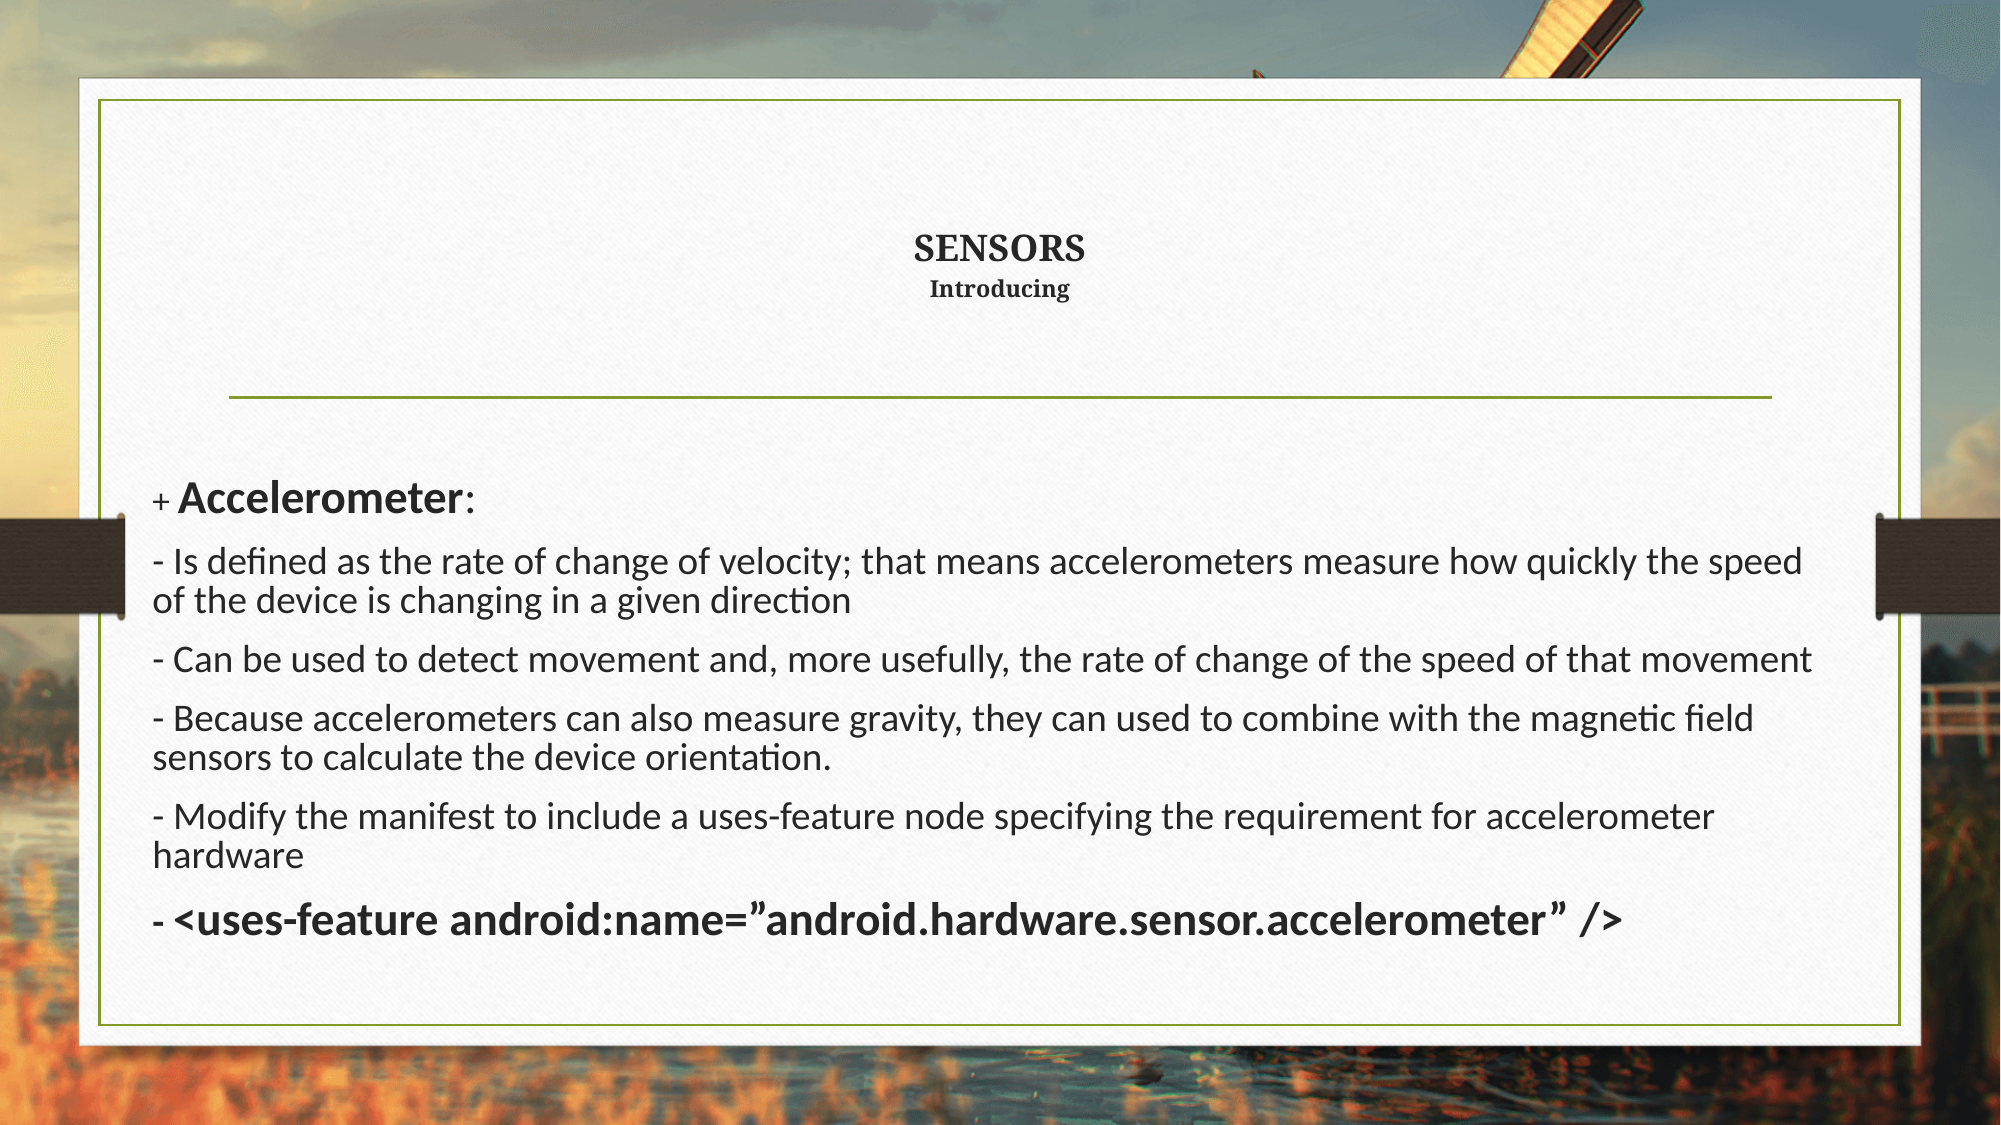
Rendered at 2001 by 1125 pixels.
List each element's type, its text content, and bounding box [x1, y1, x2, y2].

title SENSORS Introducing [137, 214, 1863, 341]
picture [0, 0, 2001, 1125]
list + Accelerometer: - Is defined as the rate of change of velocity; that means accelerometers measure how quickly the speed of the device is changing in a given direction - Can be used to detect movement and, more usefully, the rate of change of the speed of that movement - Because accelerometers can also measure gravity, they can used to combine with the magnetic field sensors to calculate the device orientation. - Modify the manifest to include a uses-feature node specifying the requirement for accelerometer hardware - <uses-feature android:name=”android.hardware.sensor.accelerometer” /> [137, 410, 1840, 986]
